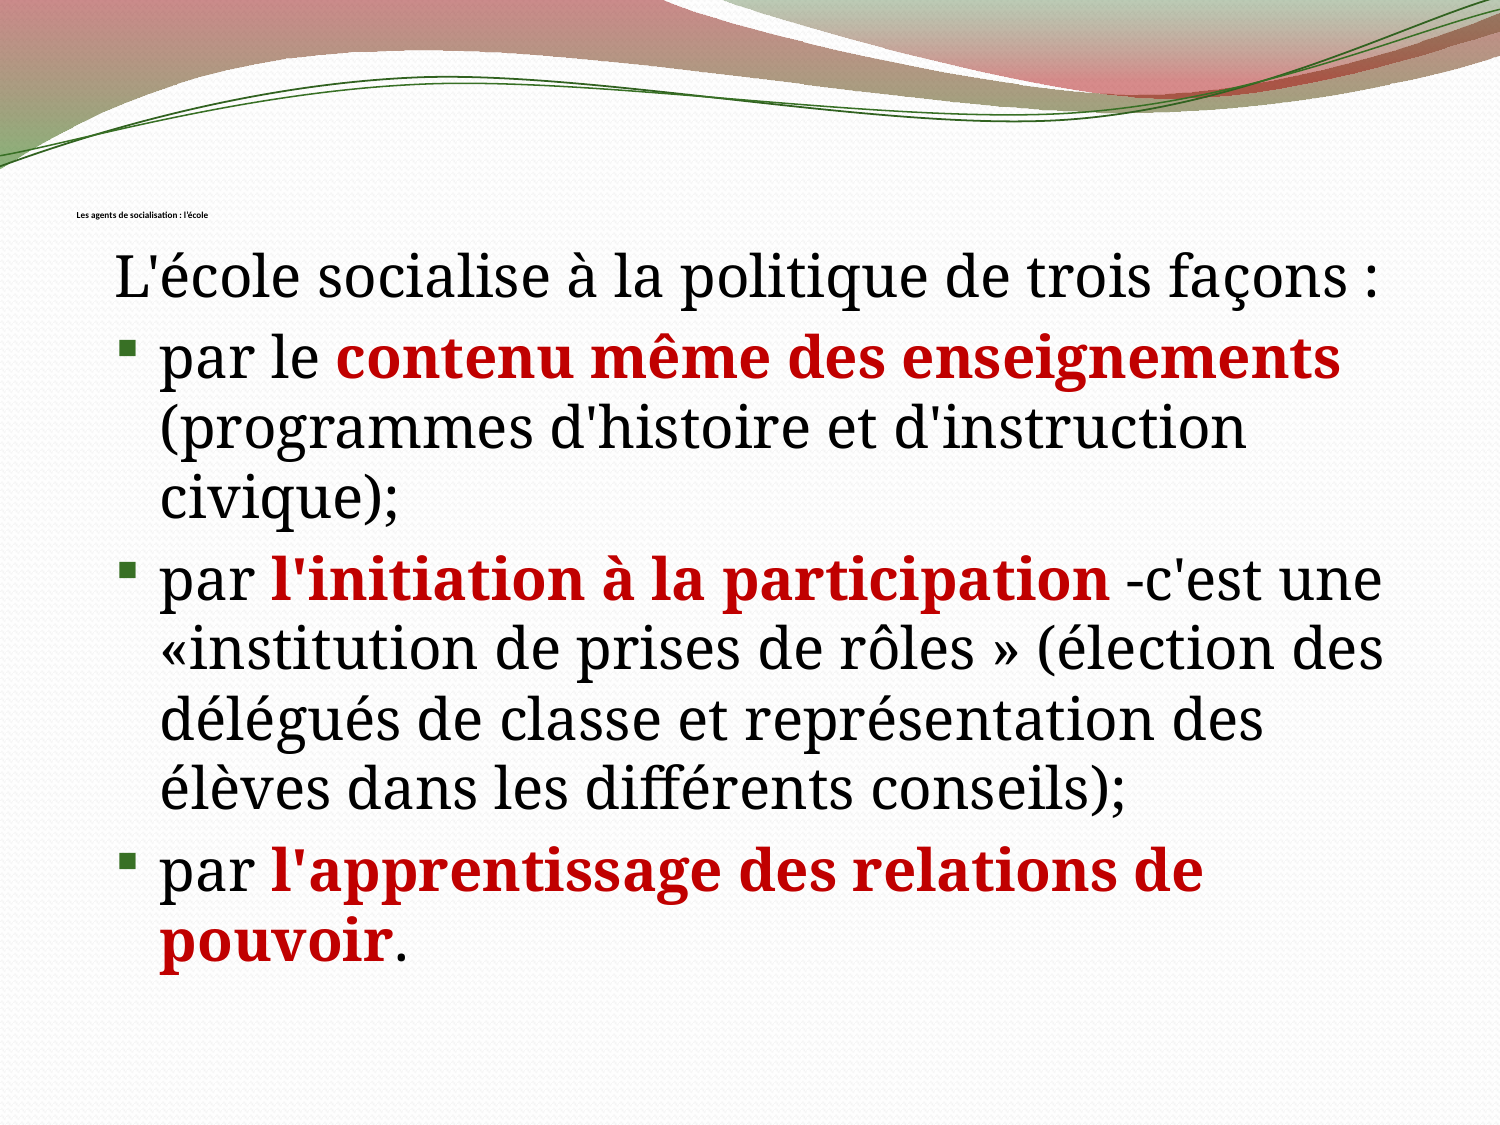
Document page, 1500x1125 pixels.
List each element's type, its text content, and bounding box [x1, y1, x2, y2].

list L'école socialise à la politique de trois façons : par le contenu même des enseignements (programmes d'histoire et d'instruction civique); par l'initiation à la participation -c'est une «institution de prises de rôles » (élection des délégués de classe et représentation des élèves dans les différents conseils); par l'apprentissage des relations de pouvoir. [100, 231, 1451, 1125]
title Les agents de socialisation : l’école [76, 149, 1427, 232]
